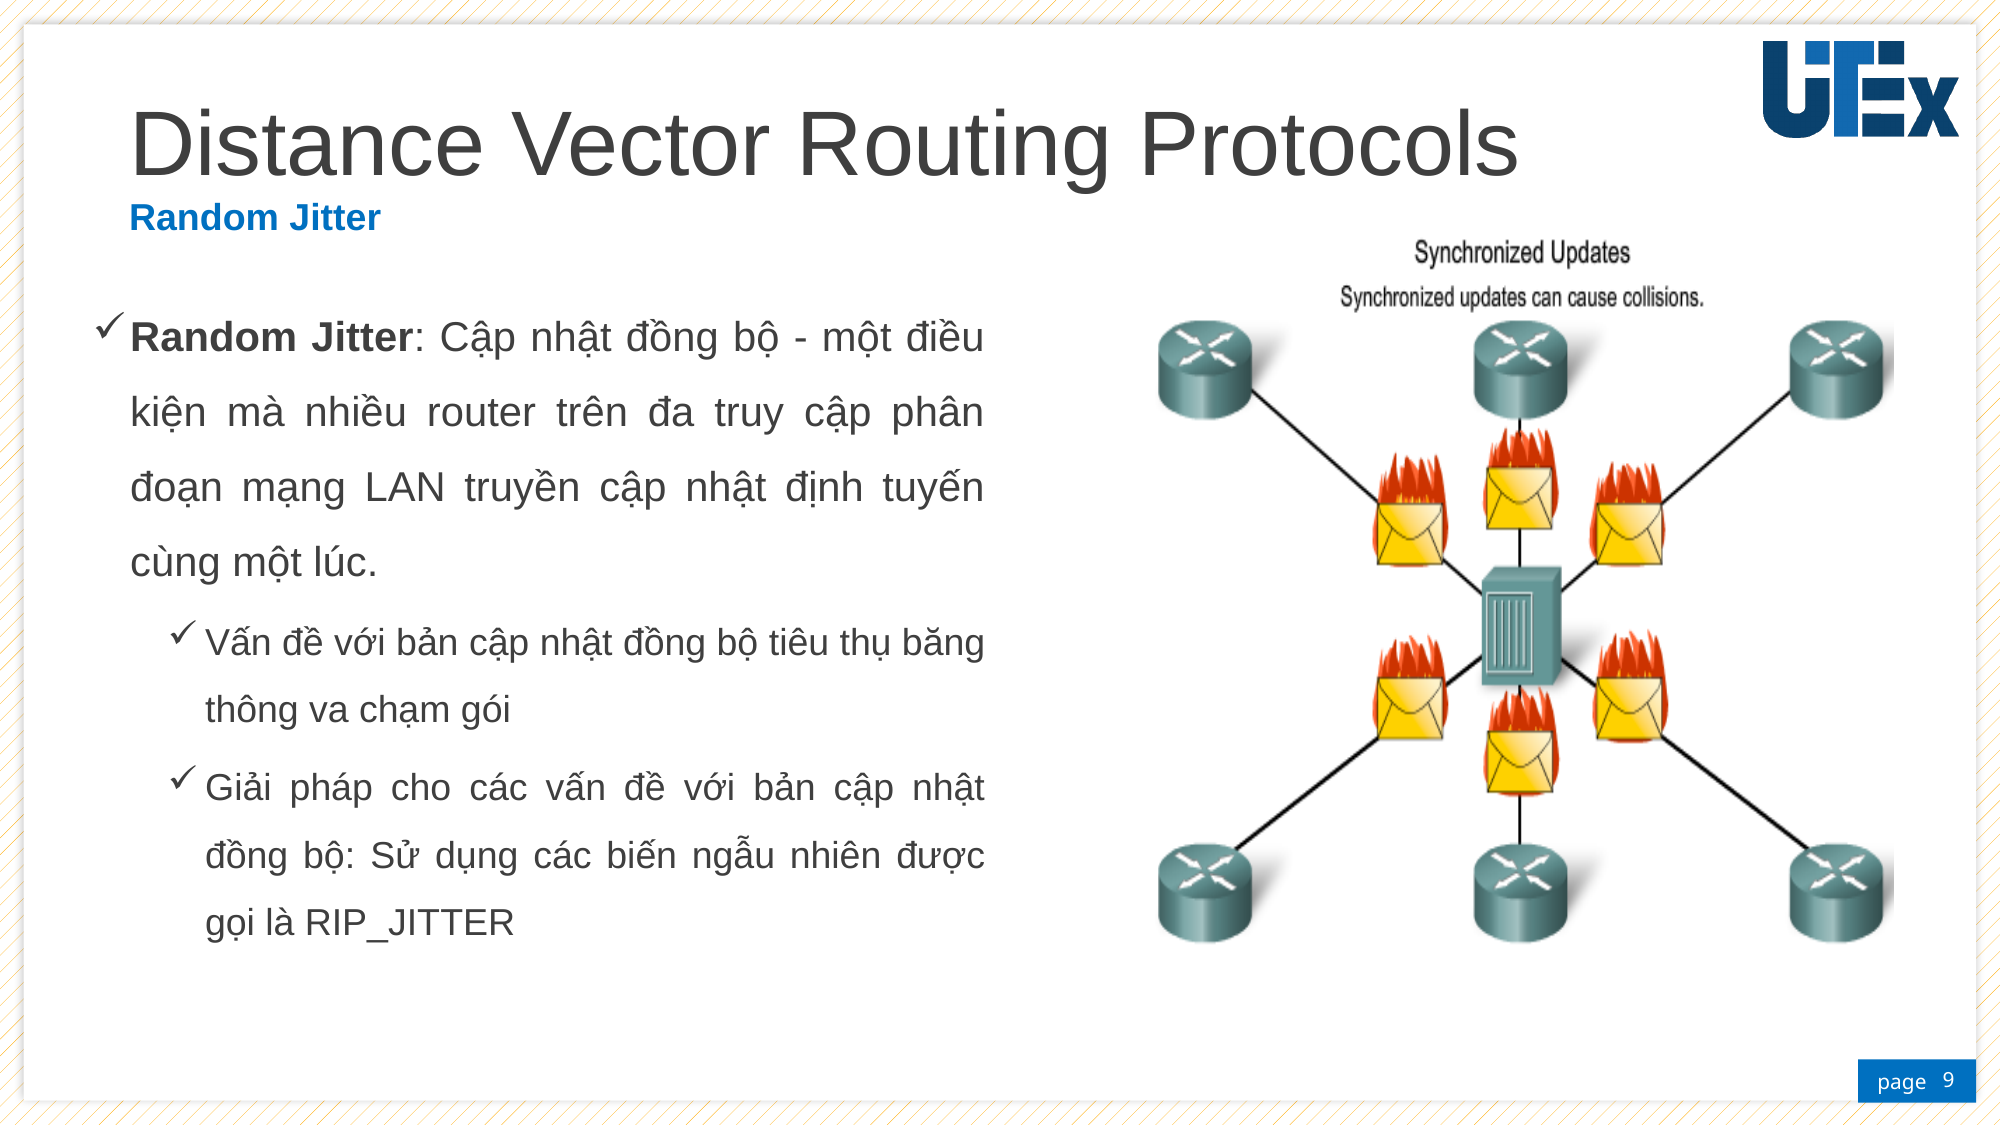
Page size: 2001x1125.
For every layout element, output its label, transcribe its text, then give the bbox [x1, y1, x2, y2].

text_box Random Jitter: Cập nhật đồng bộ - một điều kiện mà nhiều router trên đa truy cập phân đoạn mạng LAN truyền cập nhật định tuyến cùng một lúc. Vấn đề với bản cập nhật đồng bộ tiêu thụ băng thông va chạm gói Giải pháp cho các vấn đề với bản cập nhật đồng bộ: Sử dụng các biến ngẫu nhiên được gọi là RIP_JITTER [78, 277, 1000, 1016]
title Distance Vector Routing Protocols [114, 64, 1764, 190]
list Random Jitter [114, 190, 1764, 250]
slide_number 9 [1877, 1058, 1970, 1104]
picture [1150, 226, 1894, 961]
picture [1763, 41, 1959, 138]
